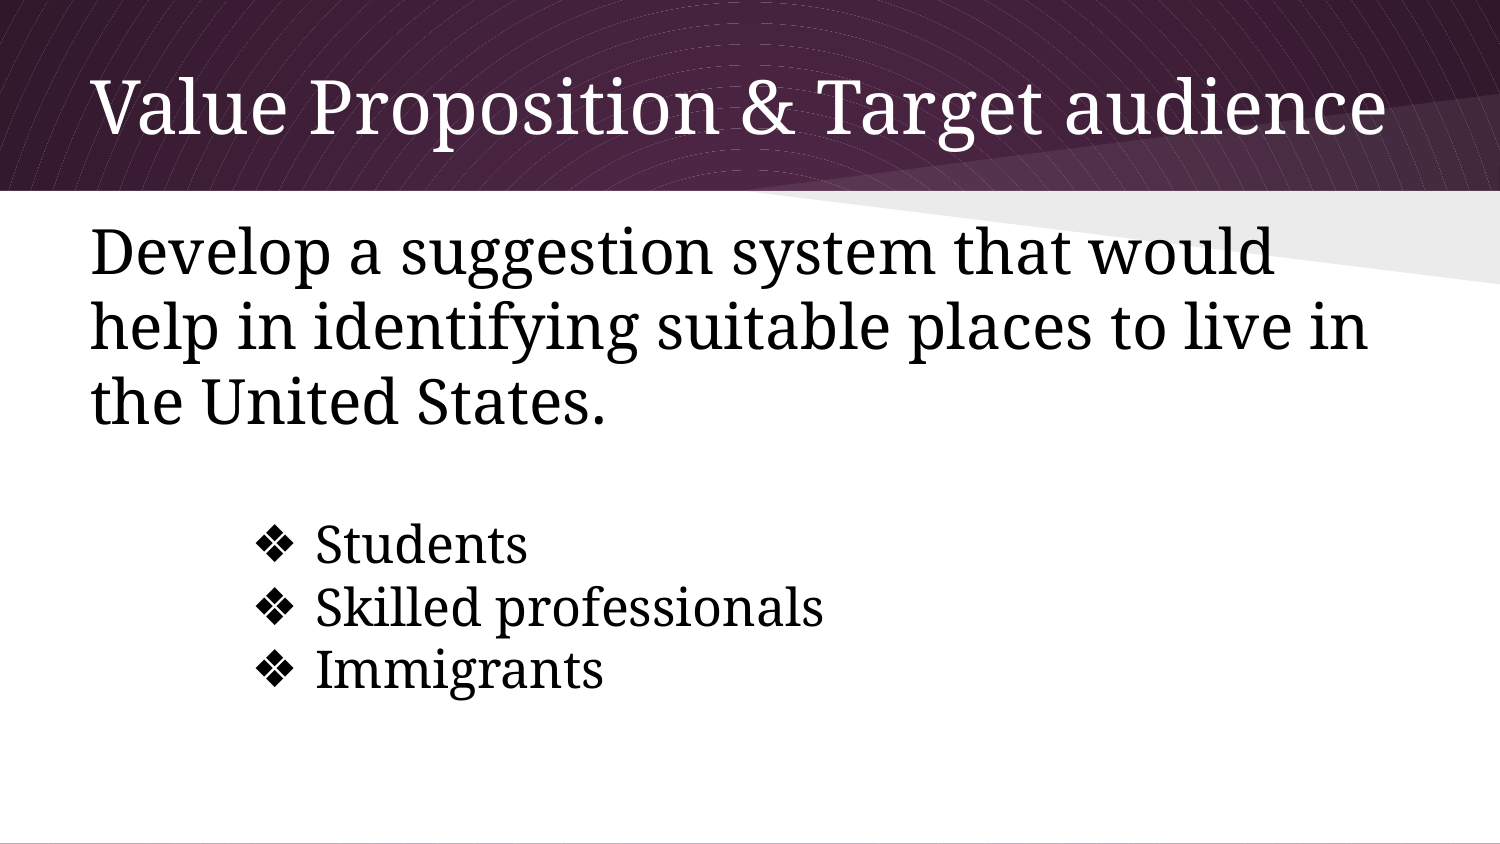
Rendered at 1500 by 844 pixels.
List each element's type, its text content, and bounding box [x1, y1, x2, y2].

list Develop a suggestion system that would help in identifying suitable places to live in the United States. Students Skilled professionals Immigrants [75, 196, 1425, 808]
title Value Proposition & Target audience [75, 33, 1425, 175]
